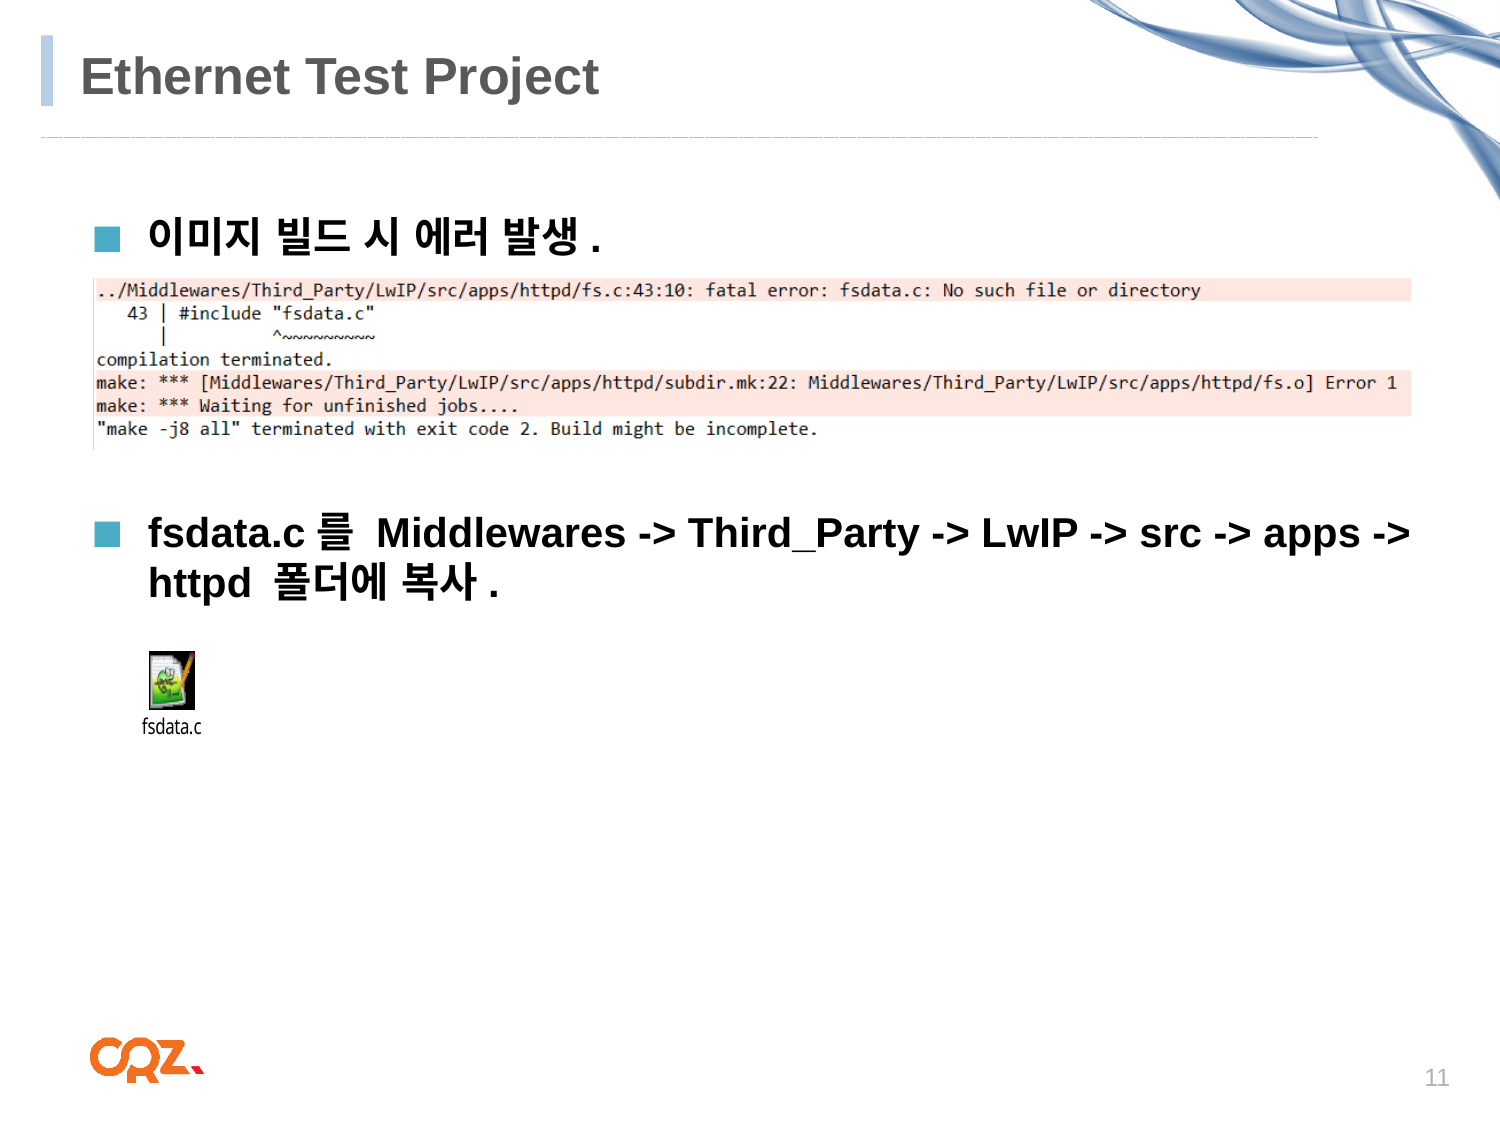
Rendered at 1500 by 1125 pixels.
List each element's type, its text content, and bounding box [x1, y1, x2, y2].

title Ethernet Test Project [64, 39, 1397, 108]
list 이미지 빌드 시 에러 발생. fsdata.c를 Middlewares -> Third_Party -> LwIP -> src -> apps -> httpd 폴더에 복사. [76, 203, 1427, 946]
picture [86, 1011, 207, 1107]
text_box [135, 651, 208, 749]
slide_number 11 [1115, 1046, 1466, 1107]
picture [92, 278, 1411, 450]
